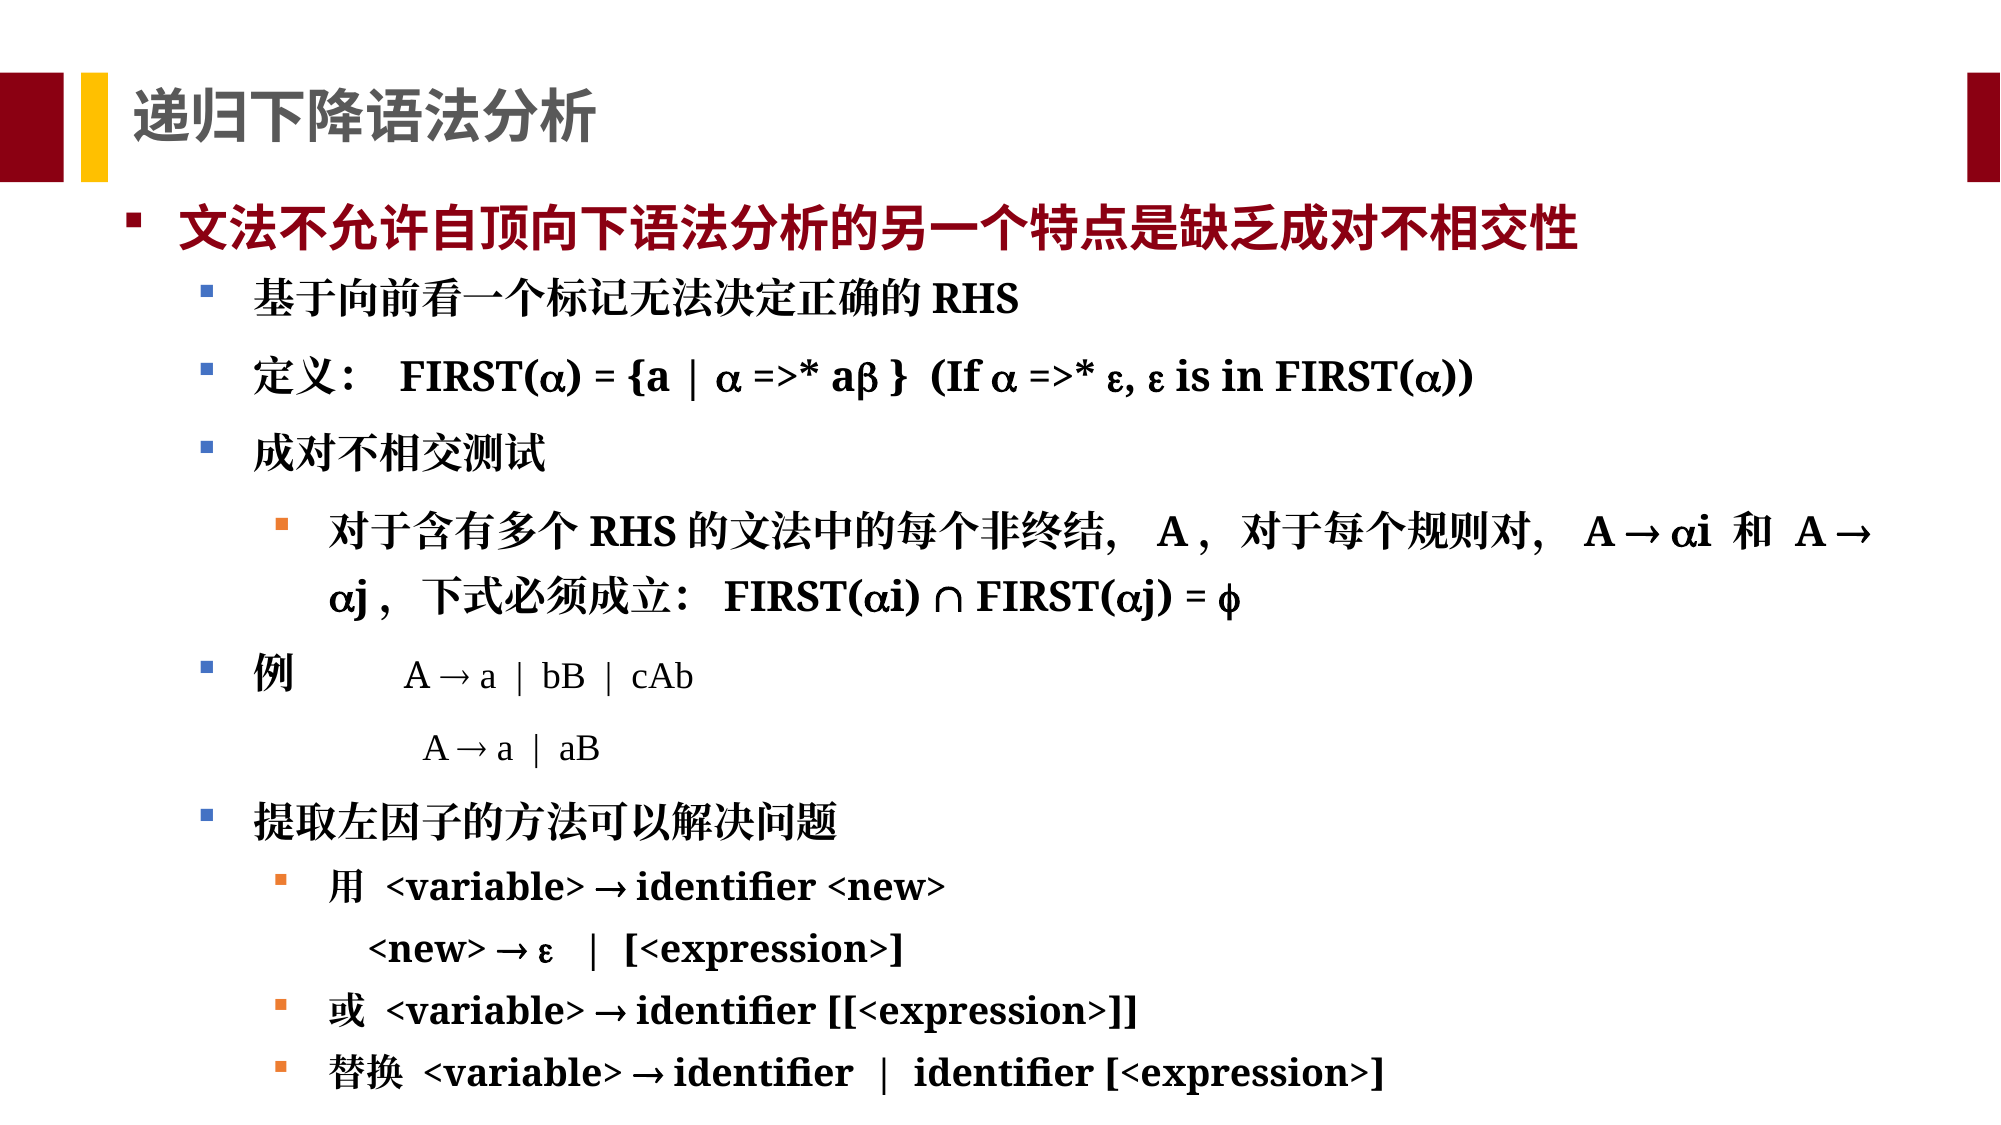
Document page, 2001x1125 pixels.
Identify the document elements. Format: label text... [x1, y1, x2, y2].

text_box [0, 71, 65, 183]
text_box 递归下降语法分析 [132, 78, 1944, 149]
text_box [80, 71, 109, 183]
text_box 文法不允许自顶向下语法分析的另一个特点是缺乏成对不相交性 基于向前看一个标记无法决定正确的RHS 定义： FIRST() = {a |  =>* a } (If  =>* ,  is in FIRST()) 成对不相交测试 对于含有多个RHS的文法中的每个非终结，A，对于每个规则对，A  i 和 A  j，下式必须成立：FIRST(i)  FIRST(j) =  例 A  a | bB | cAb A  a | aB 提取左因子的方法可以解决问题 用 <variable>  identifier <new> <new>   | [<expression>] 或 <variable>  identifier [[<expression>]] 替换 <variable>  identifier | identifier [<expression>] [107, 159, 1944, 1102]
text_box [1966, 71, 2000, 183]
